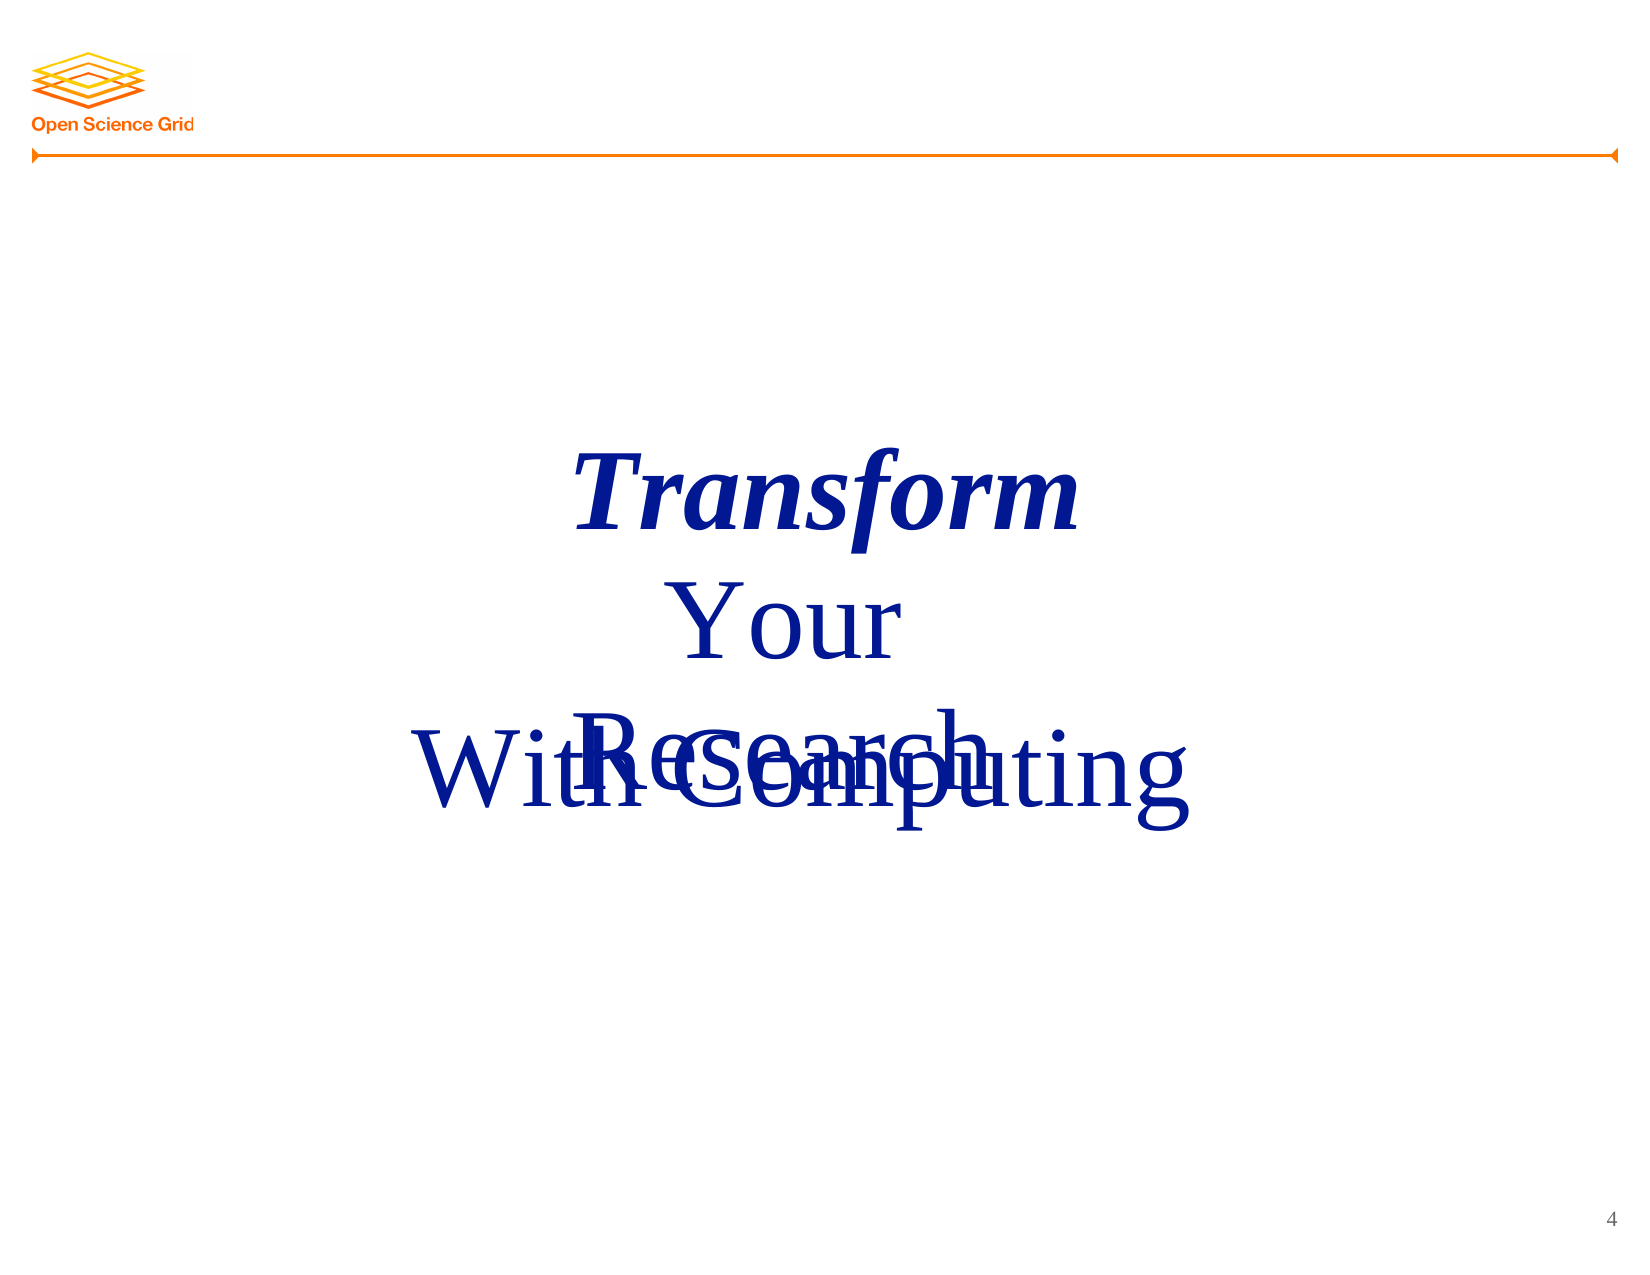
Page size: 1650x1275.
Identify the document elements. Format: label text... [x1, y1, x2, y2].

text_box [1610, 147, 1618, 164]
text_box [32, 147, 40, 164]
text_box Computing [668, 712, 1258, 833]
text_box [31, 52, 194, 134]
text_box Transform Your Research [470, 435, 1188, 694]
text_box With [409, 712, 667, 833]
text_box 4 [1604, 1205, 1624, 1233]
